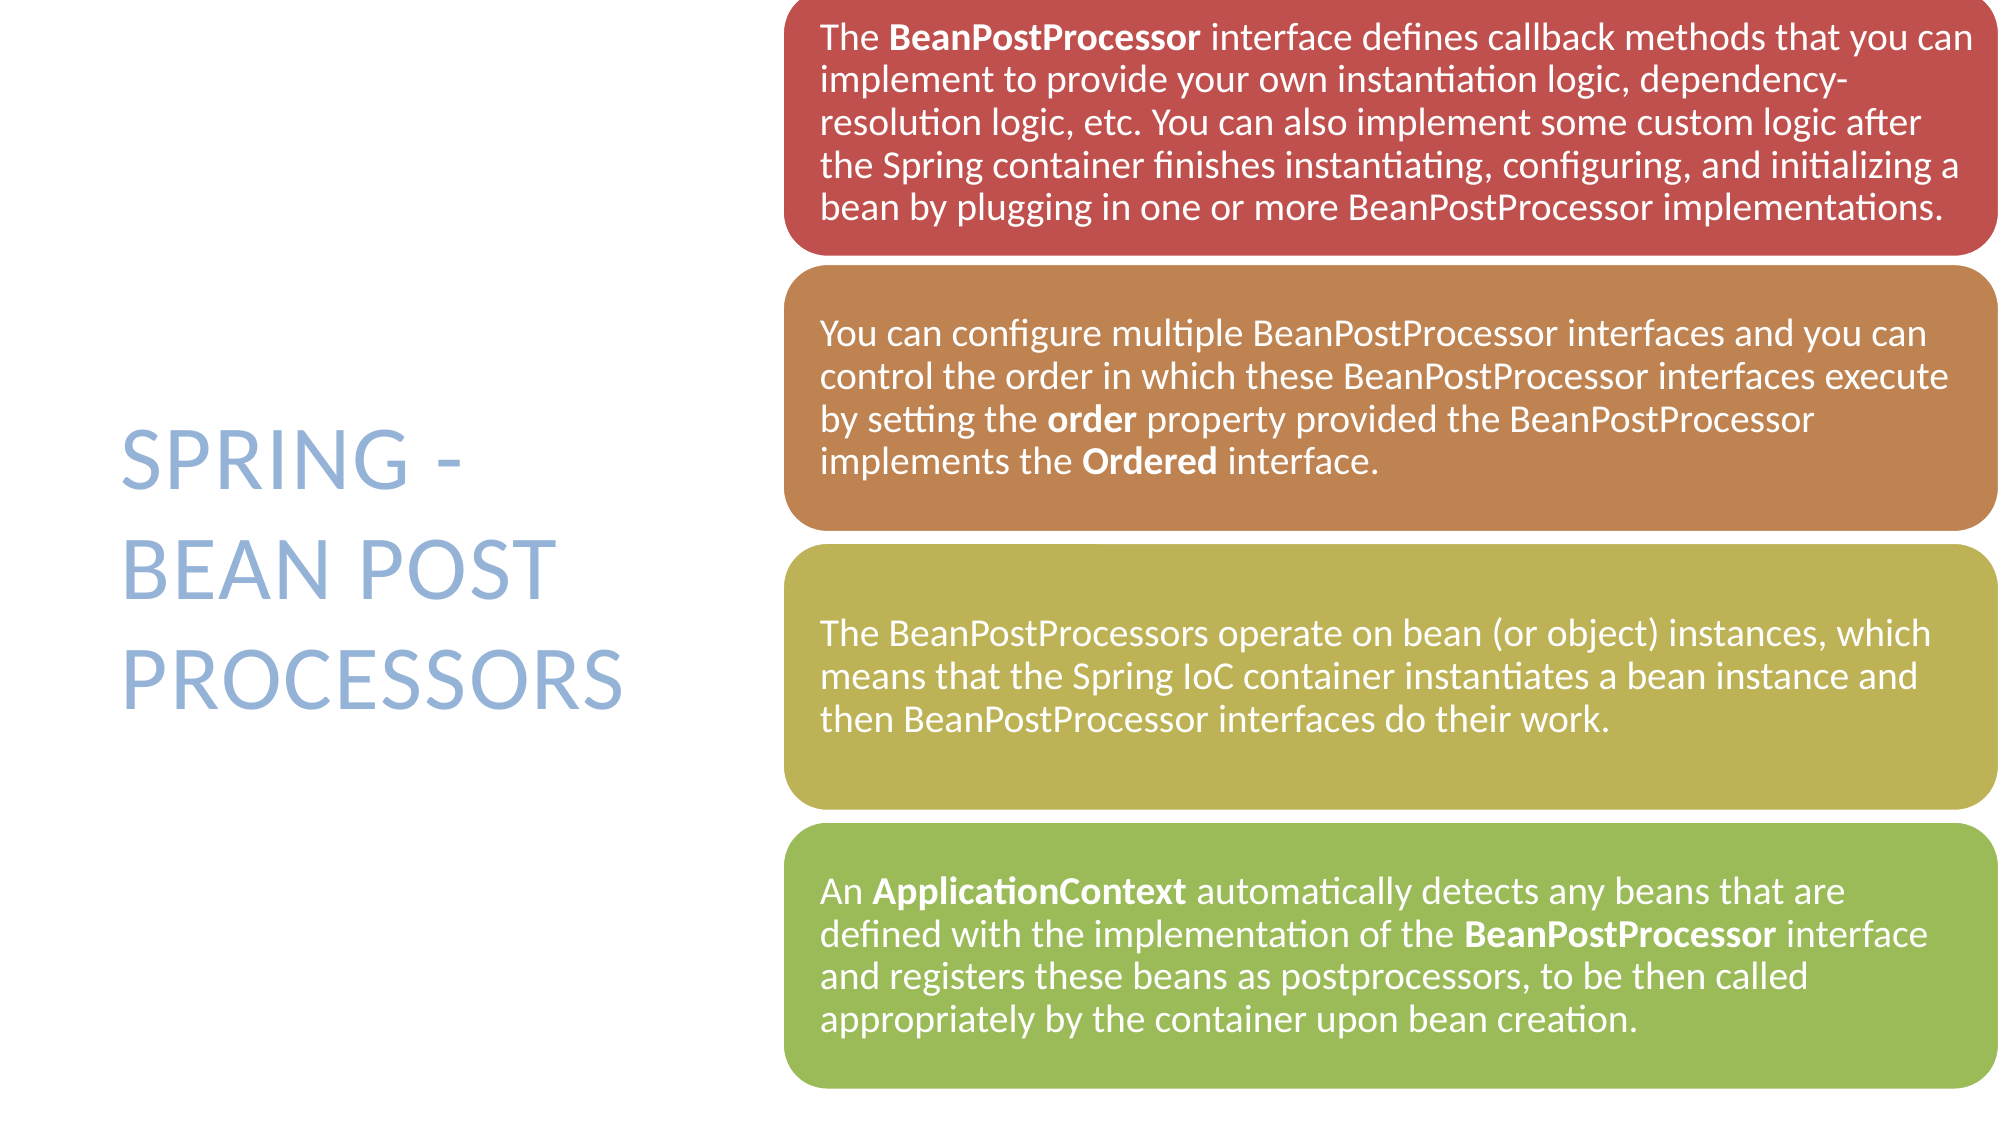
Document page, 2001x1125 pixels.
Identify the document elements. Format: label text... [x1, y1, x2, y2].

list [781, 0, 2000, 1125]
title Spring - Bean Post Processors [105, 105, 666, 1020]
